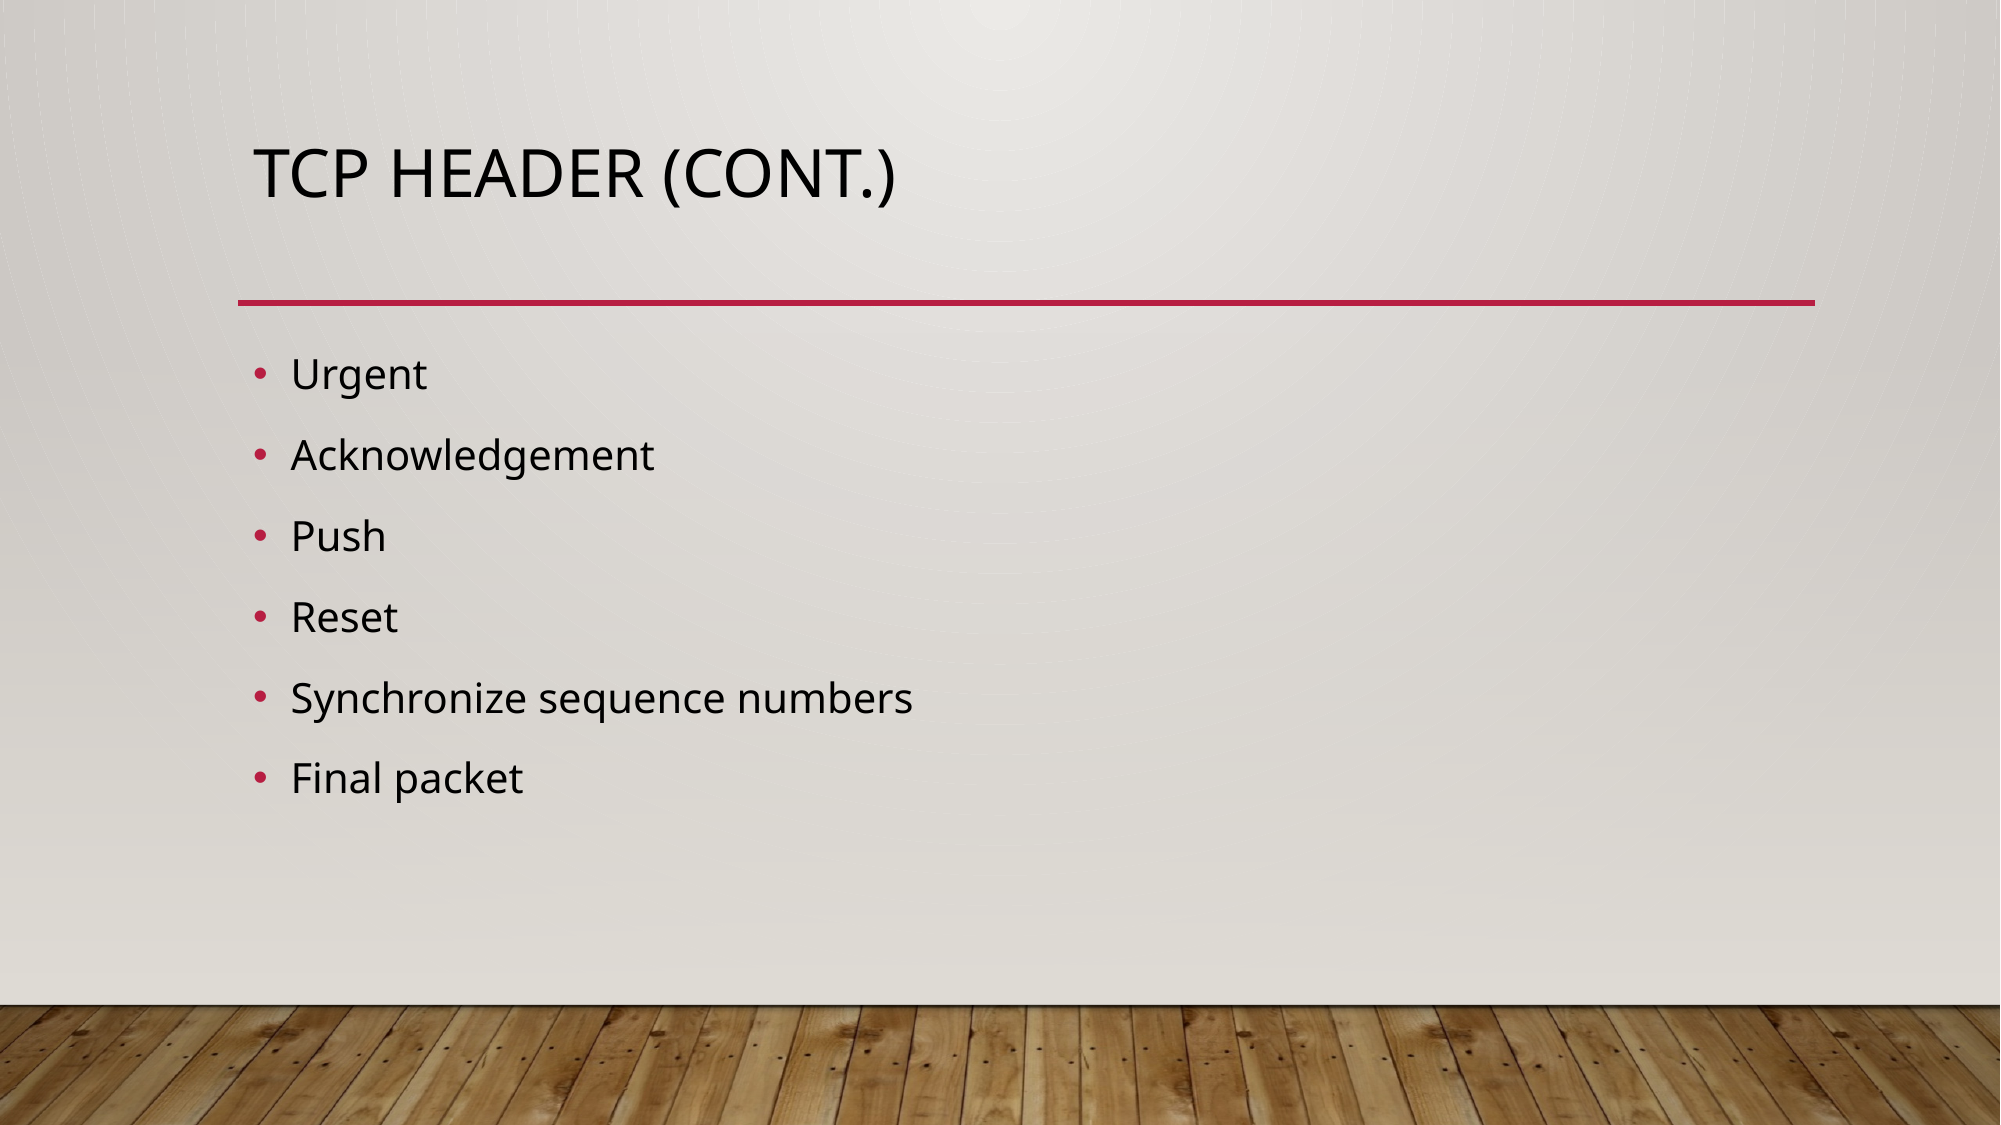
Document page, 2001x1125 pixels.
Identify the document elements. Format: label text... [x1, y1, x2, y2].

list Urgent Acknowledgement Push Reset Synchronize sequence numbers Final packet [238, 330, 1814, 897]
title TCP Header (cont.) [238, 131, 1814, 305]
picture [0, 1005, 2000, 1125]
